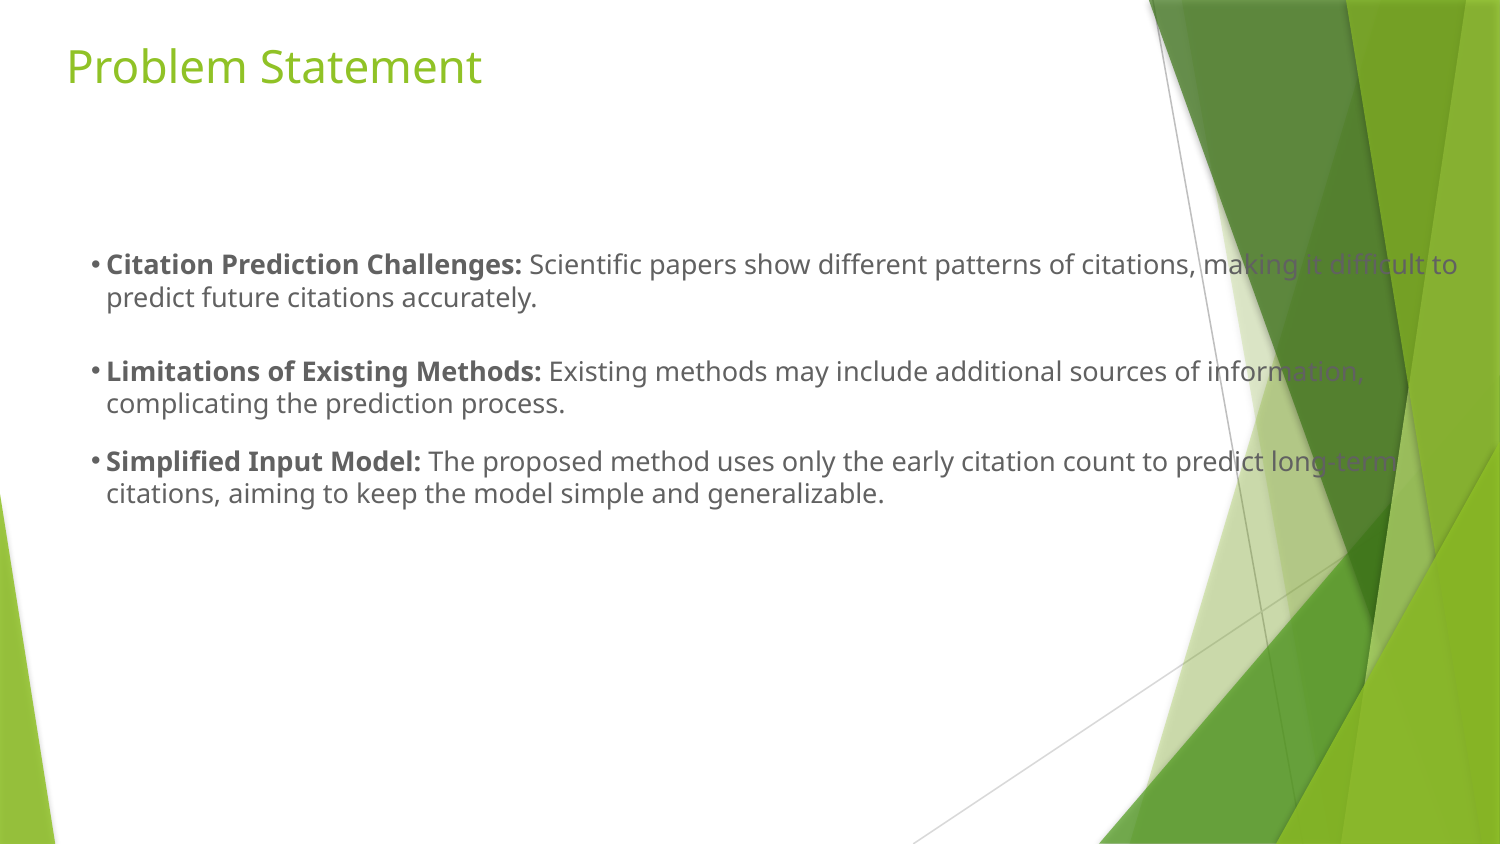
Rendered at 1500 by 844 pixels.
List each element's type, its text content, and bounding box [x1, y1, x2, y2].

title Problem Statement [51, 23, 1449, 117]
text_box [36, 246, 1463, 773]
text_box Citation Prediction Challenges: Scientific papers show different patterns of citations, making it difficult to predict future citations accurately. Limitations of Existing Methods: Existing methods may include additional sources of information, complicating the prediction process. Simplified Input Model: The proposed method uses only the early citation count to predict long-term citations, aiming to keep the model simple and generalizable. [37, 247, 1463, 541]
